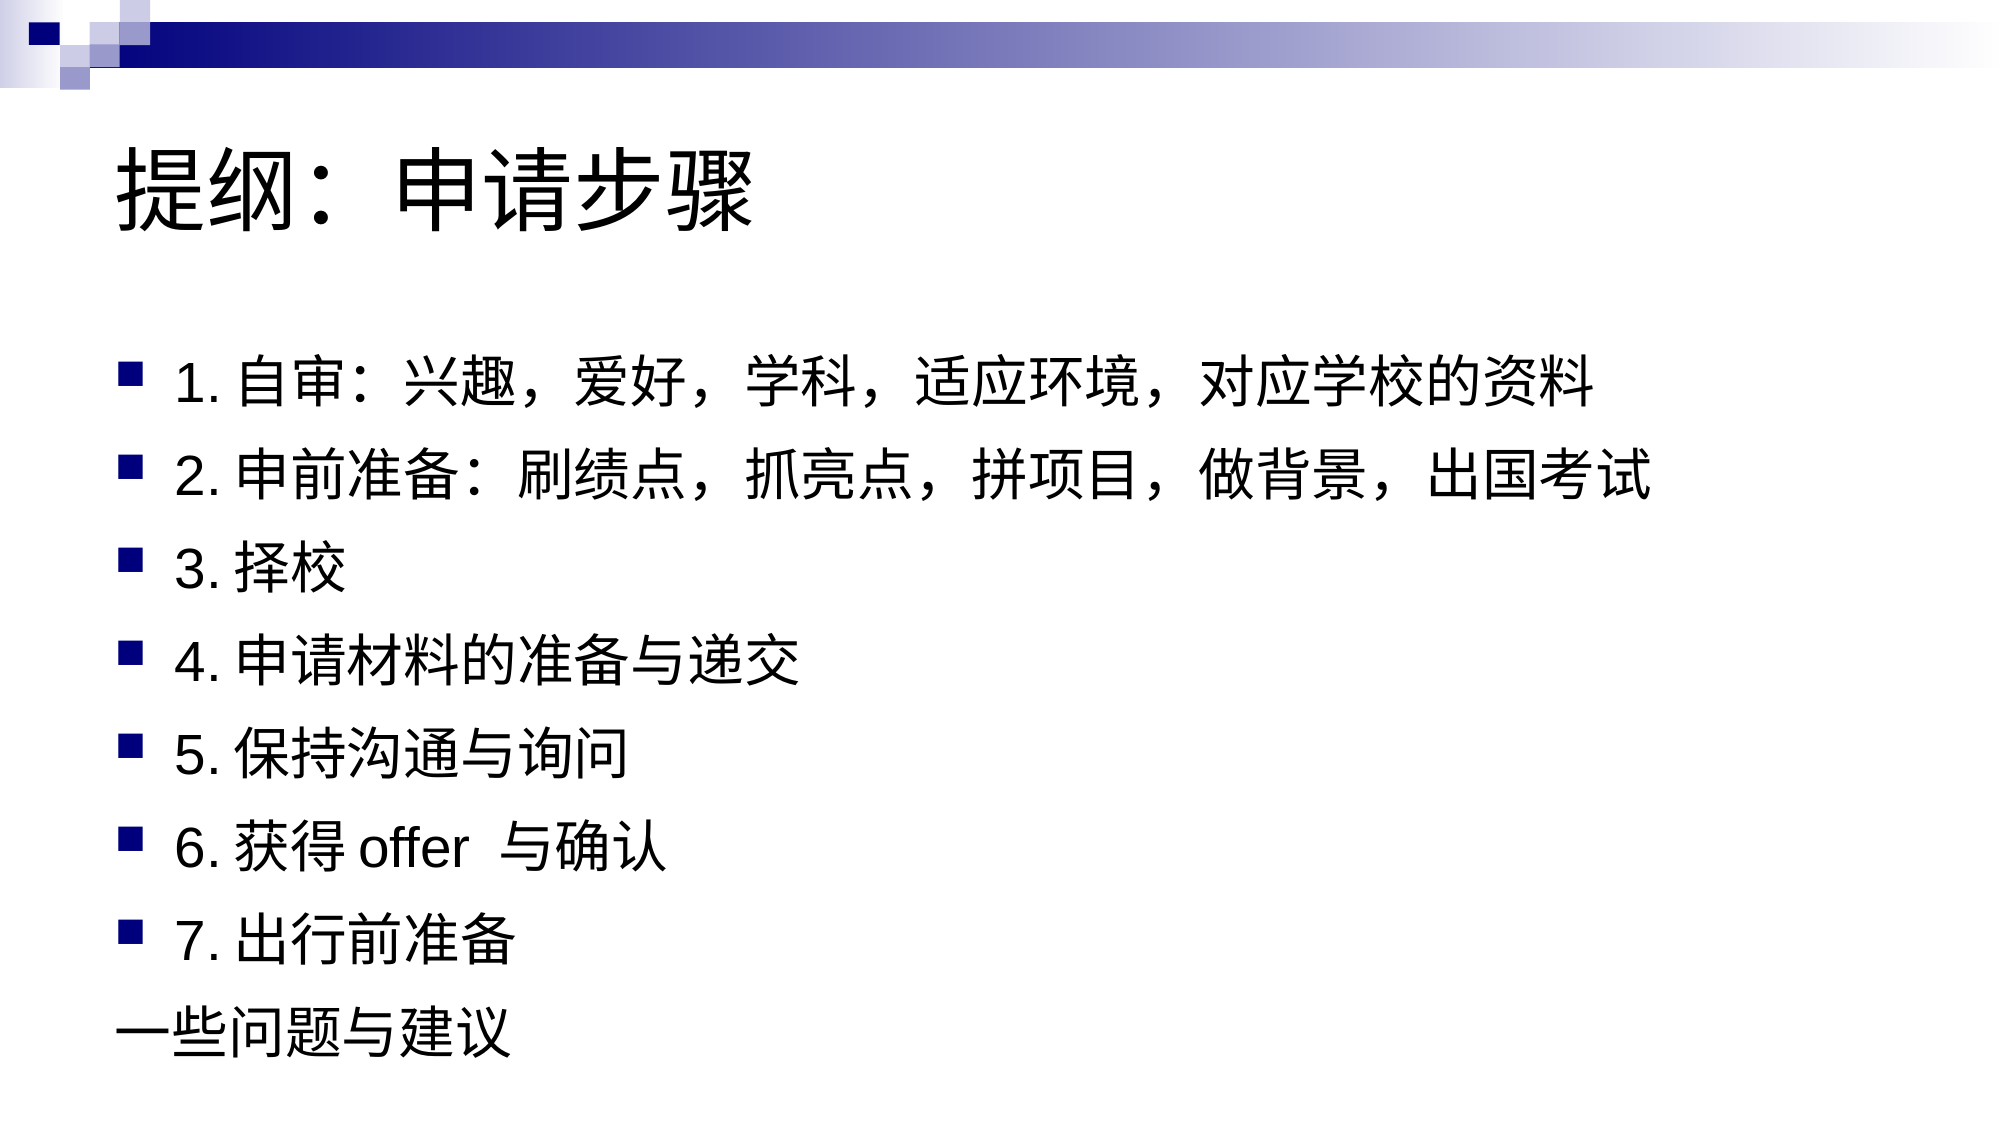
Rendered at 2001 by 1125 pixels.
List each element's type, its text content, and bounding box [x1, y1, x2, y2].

list 1.自审：兴趣，爱好，学科，适应环境，对应学校的资料 2.申前准备：刷绩点，抓亮点，拼项目，做背景，出国考试 3.择校 4.申请材料的准备与递交 5.保持沟通与询问 6.获得offer 与确认 7.出行前准备 一些问题与建议 [99, 324, 1901, 1074]
title 提纲：申请步骤 [99, 74, 1901, 301]
